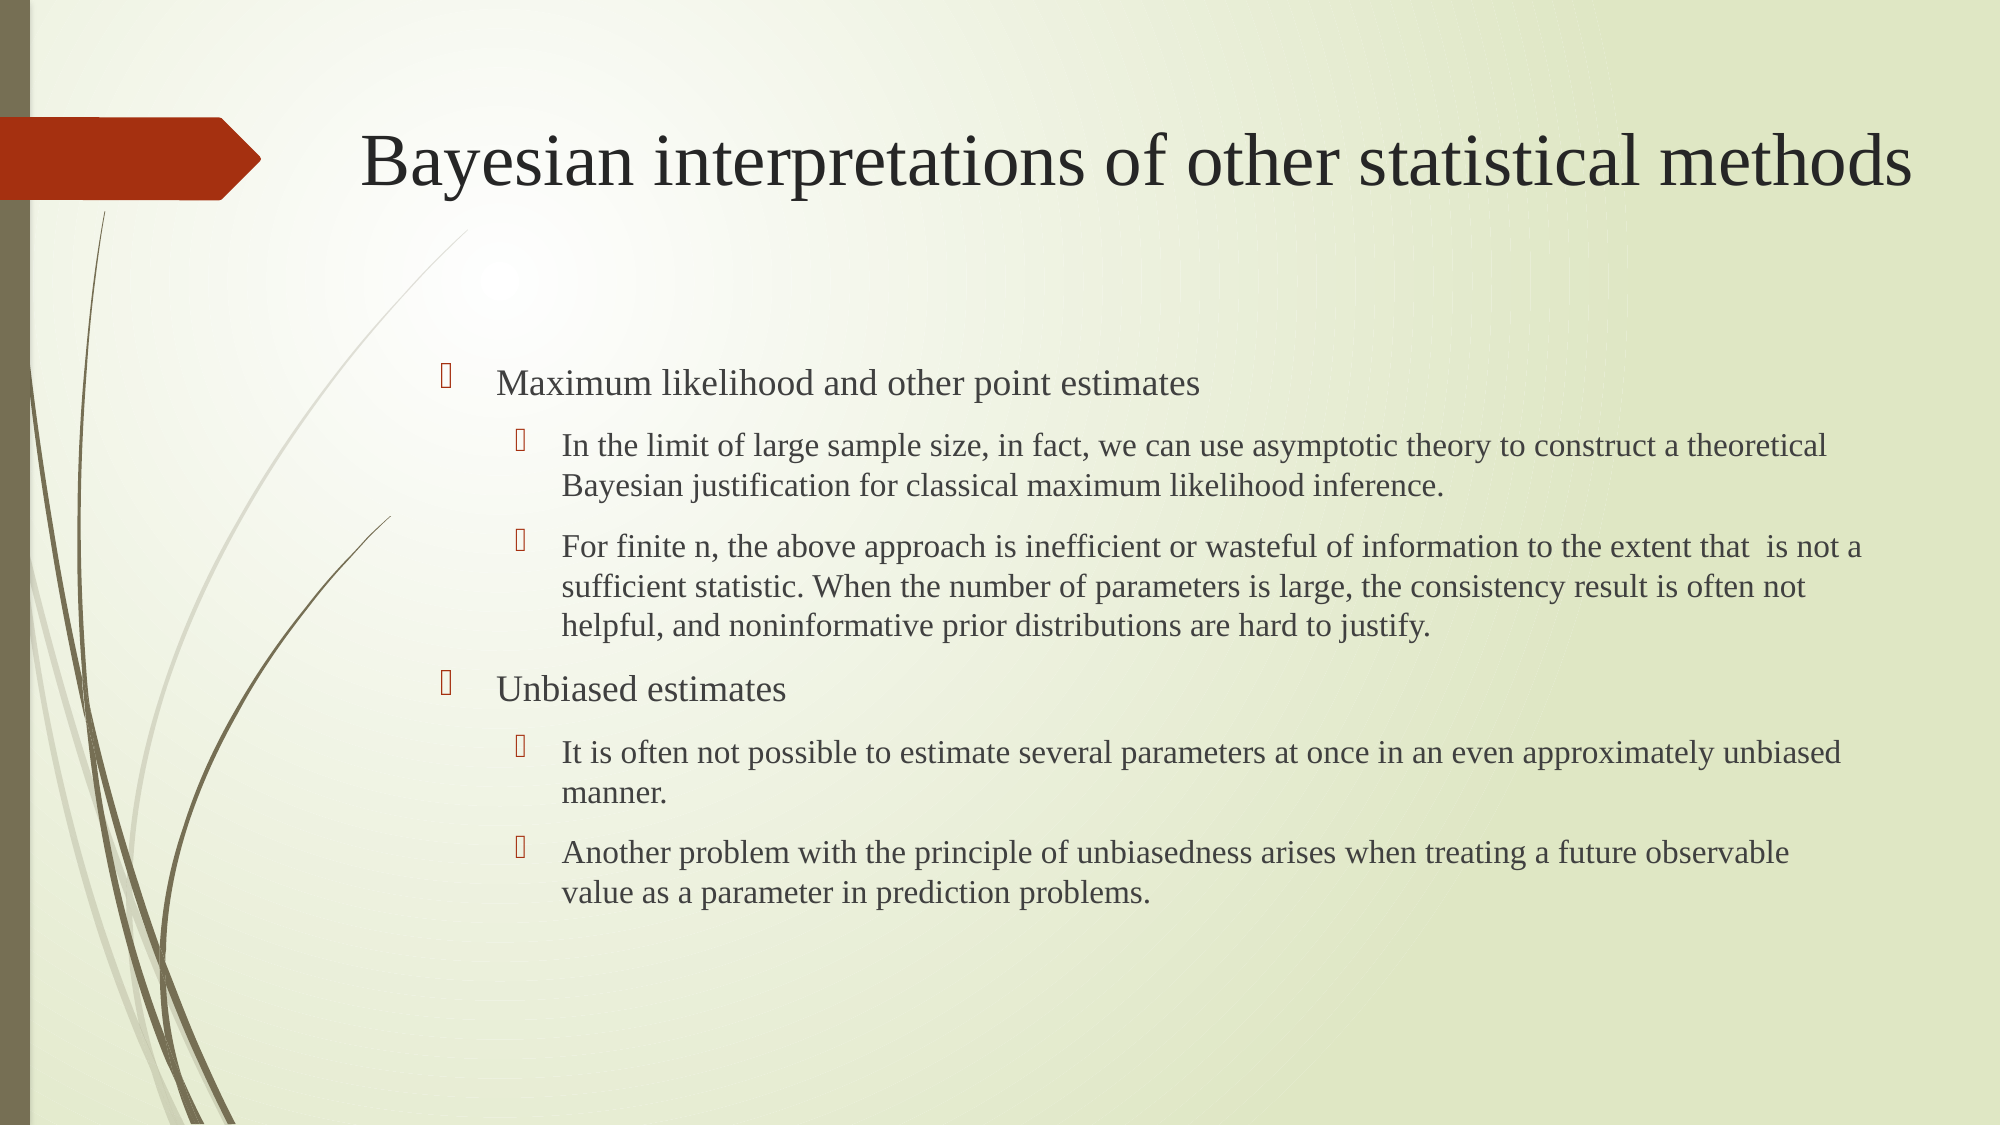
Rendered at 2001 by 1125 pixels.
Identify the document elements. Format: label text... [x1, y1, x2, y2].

title Bayesian interpretations of other statistical methods [345, 102, 1940, 313]
